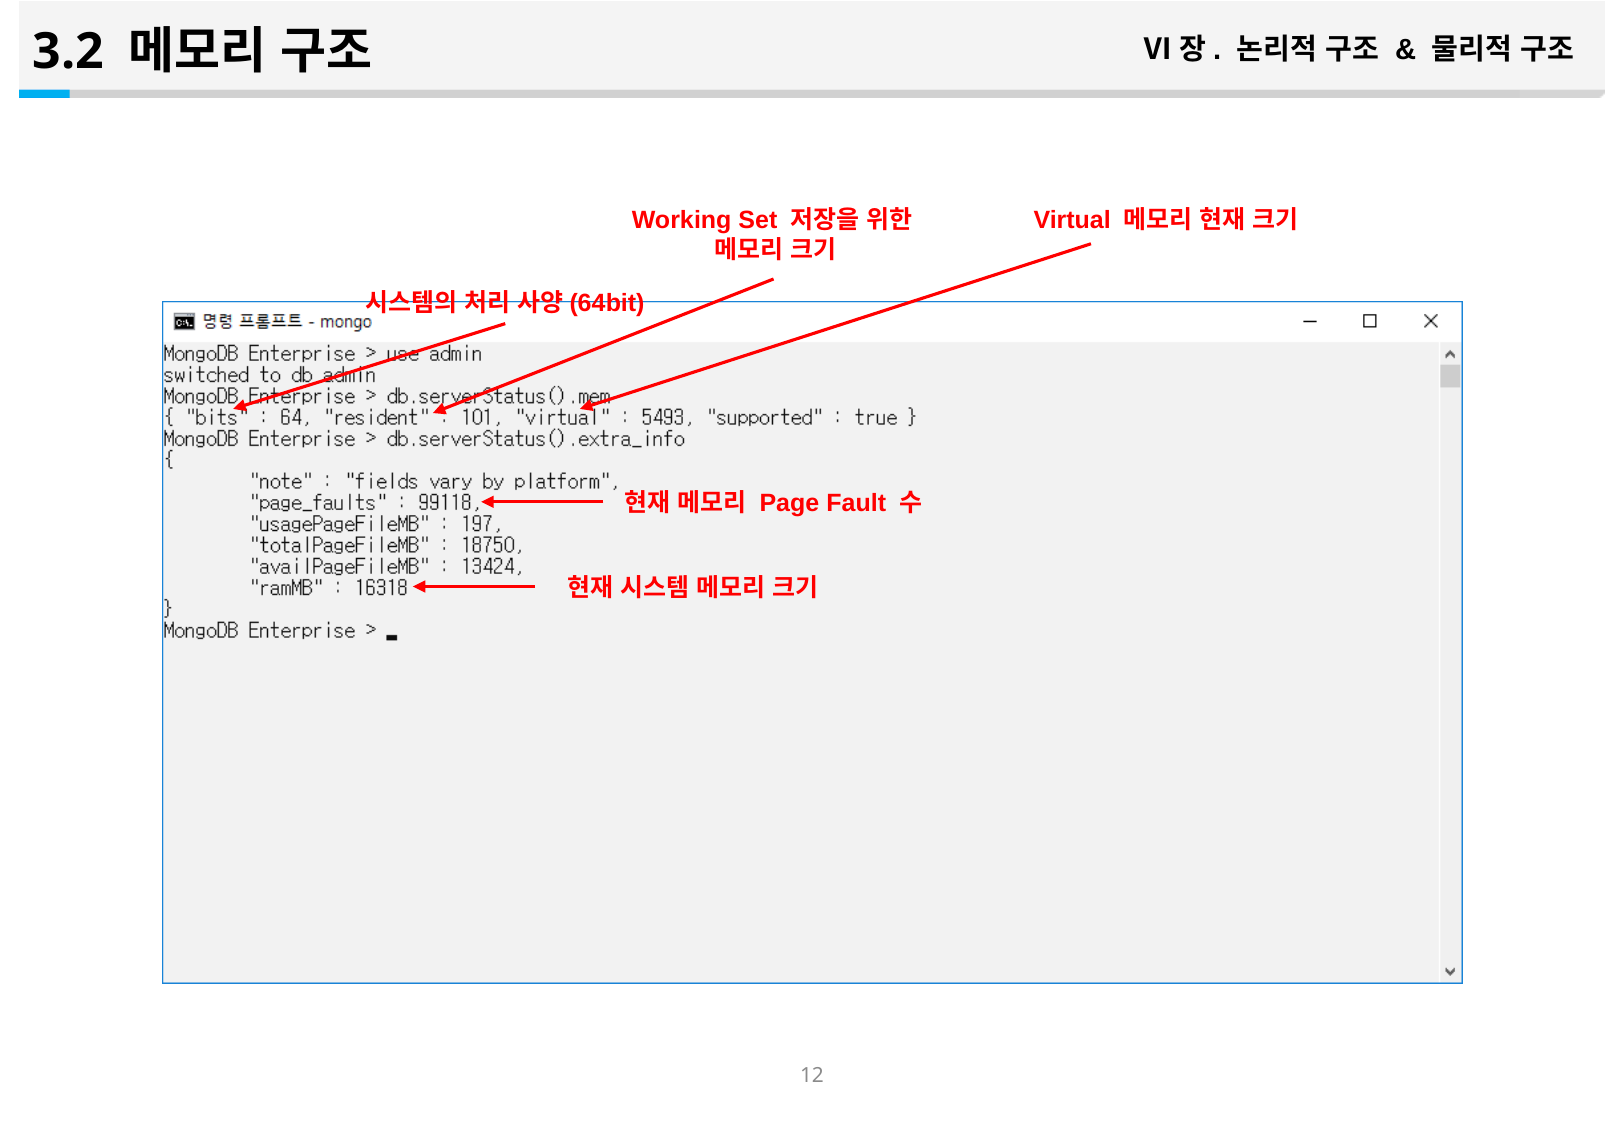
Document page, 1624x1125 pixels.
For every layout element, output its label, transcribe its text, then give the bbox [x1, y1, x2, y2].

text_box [579, 243, 1092, 410]
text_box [432, 278, 774, 414]
text_box 시스템의 처리 사양(64bit) [350, 278, 431, 300]
picture [19, 1, 1605, 98]
list 3.2 메모리 구조 [17, 11, 1167, 85]
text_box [232, 324, 427, 410]
text_box Working Set 저장을 위한 메모리 크기 [617, 196, 935, 242]
picture [161, 301, 1463, 984]
text_box Virtual 메모리 현재 크기 [1018, 196, 1314, 242]
slide_number 11 [622, 1045, 1002, 1106]
text_box Ⅵ장. 논리적 구조 & 물리적 구조 [1128, 22, 1598, 73]
